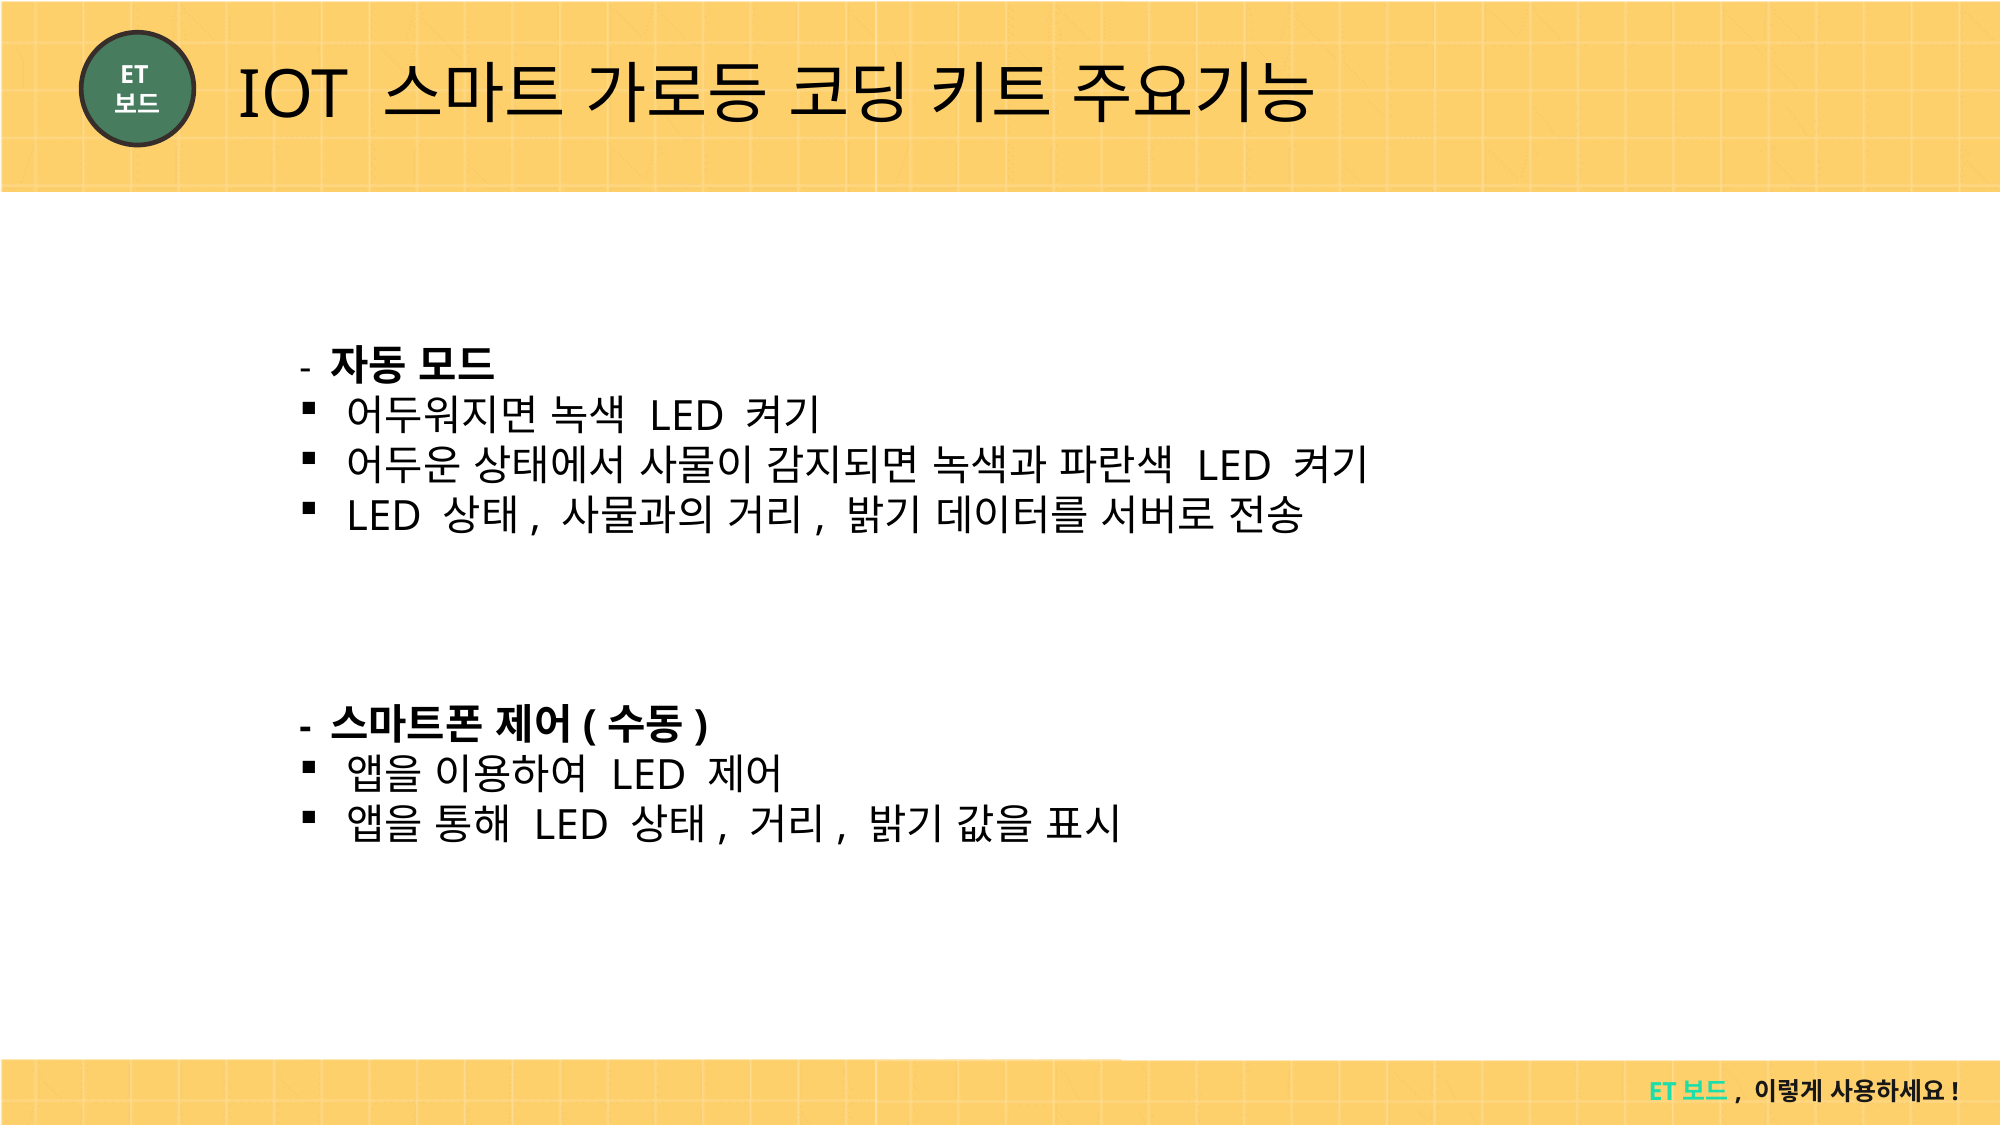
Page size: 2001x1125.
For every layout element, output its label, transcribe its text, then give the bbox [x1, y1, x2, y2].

picture [877, 1061, 1999, 1125]
picture [2, 1060, 875, 1125]
text_box - 자동 모드 어두워지면 녹색 LED 켜기 어두운 상태에서 사물이 감지되면 녹색과 파란색 LED 켜기 LED 상태, 사물과의 거리, 밝기 데이터를 서버로 전송 [284, 281, 1474, 547]
picture [2, 1, 875, 192]
title IOT 스마트 가로등 코딩 키트 주요기능 [223, 37, 1949, 155]
picture [877, 1, 2000, 192]
text_box - 스마트폰 제어(수동) 앱을 이용하여 LED 제어 앱을 통해 LED 상태, 거리, 밝기 값을 표시 [284, 639, 1323, 855]
